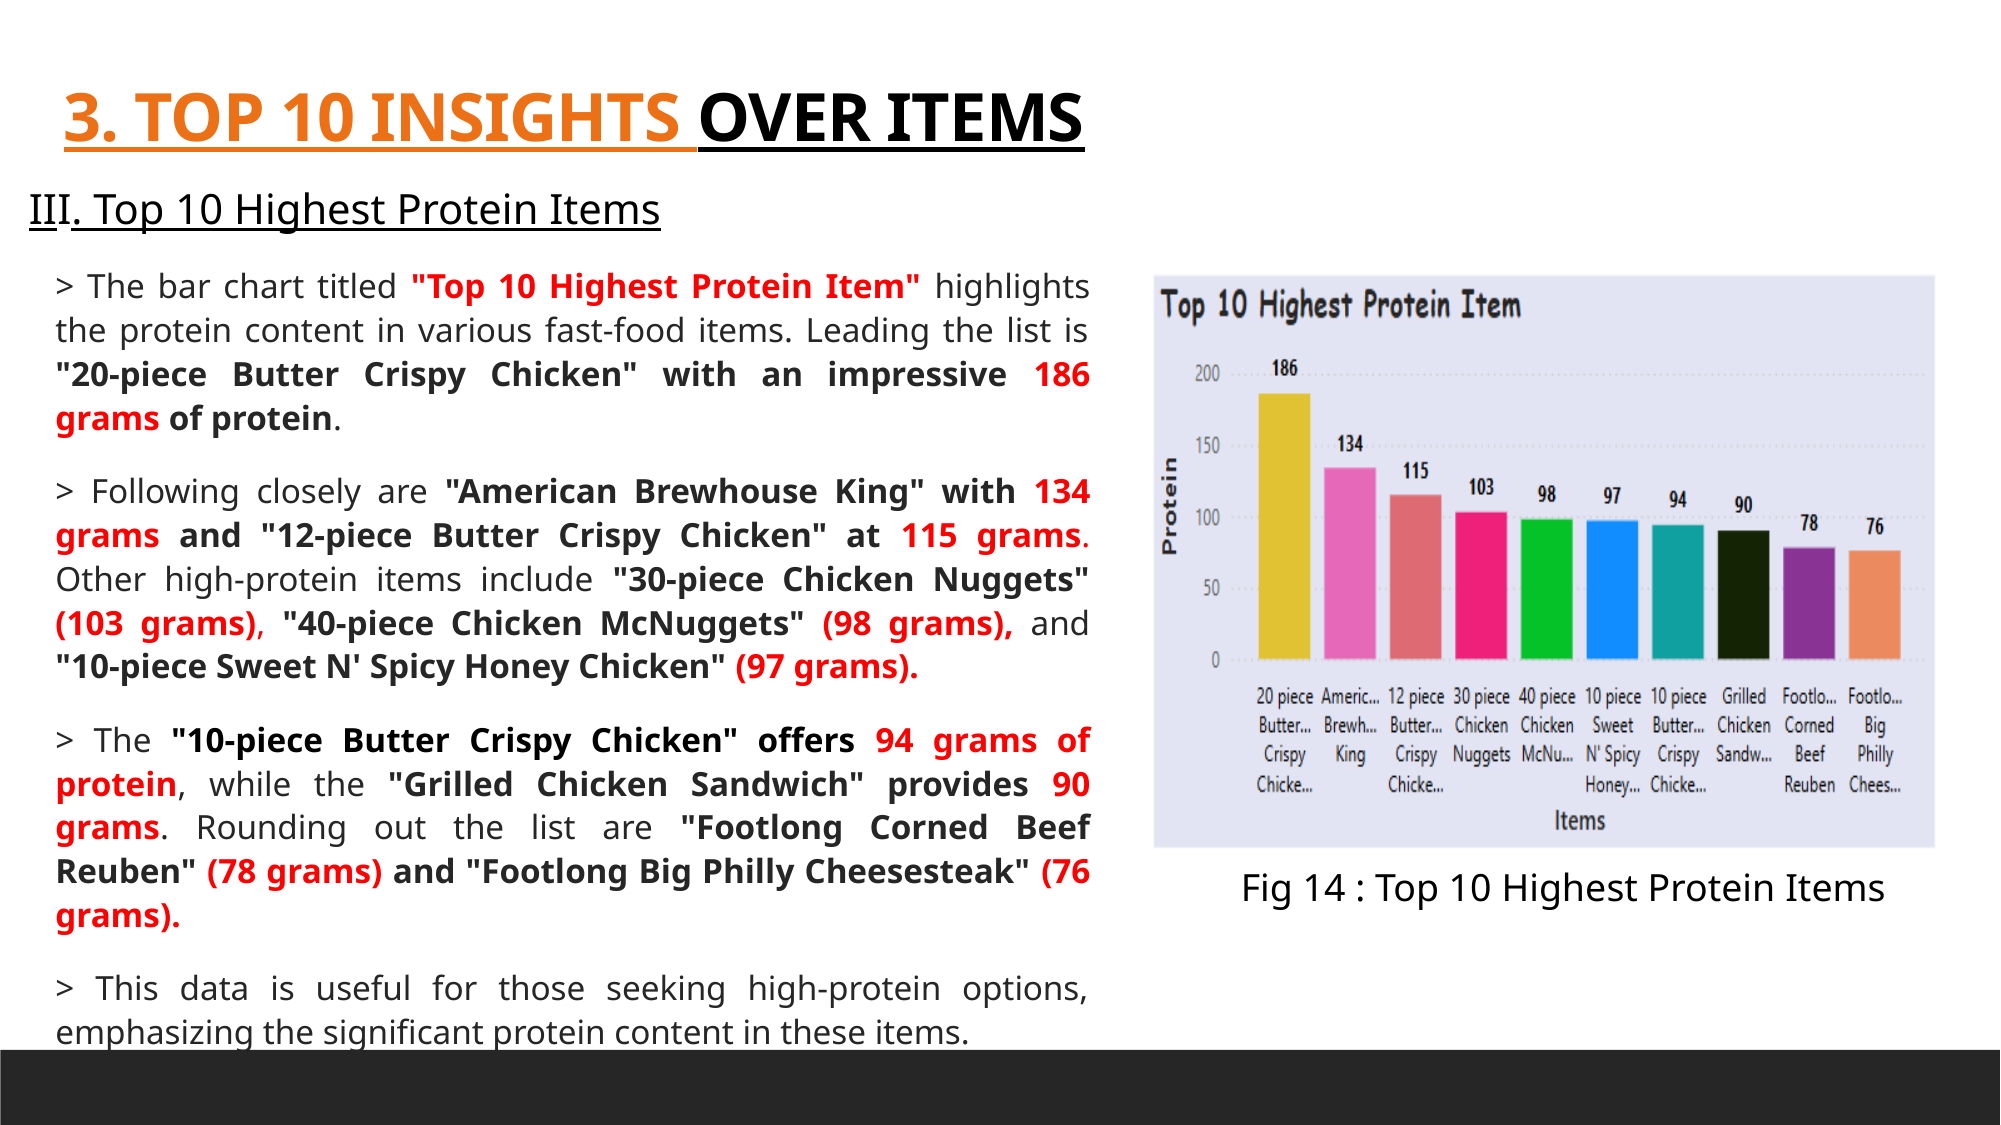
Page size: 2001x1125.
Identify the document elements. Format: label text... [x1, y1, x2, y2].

text_box 3. TOP 10 INSIGHTS OVER ITEMS [48, 76, 1699, 175]
text_box III. Top 10 Highest Protein Items [12, 174, 677, 241]
text_box Fig 14 : Top 10 Highest Protein Items [1225, 870, 1903, 917]
text_box > The bar chart titled "Top 10 Highest Protein Item" highlights the protein content in various fast-food items. Leading the list is "20-piece Butter Crispy Chicken" with an impressive 186 grams of protein. > Following closely are "American Brewhouse King" with 134 grams and "12-piece Butter Crispy Chicken" at 115 grams. Other high-protein items include "30-piece Chicken Nuggets" (103 grams), "40-piece Chicken McNuggets" (98 grams), and "10-piece Sweet N' Spicy Honey Chicken" (97 grams). > The "10-piece Butter Crispy Chicken" offers 94 grams of protein, while the "Grilled Chicken Sandwich" provides 90 grams. Rounding out the list are "Footlong Corned Beef Reuben" (78 grams) and "Footlong Big Philly Cheesesteak" (76 grams). > This data is useful for those seeking high-protein options, emphasizing the significant protein content in these items. [25, 254, 1106, 1005]
picture [1139, 265, 1941, 860]
